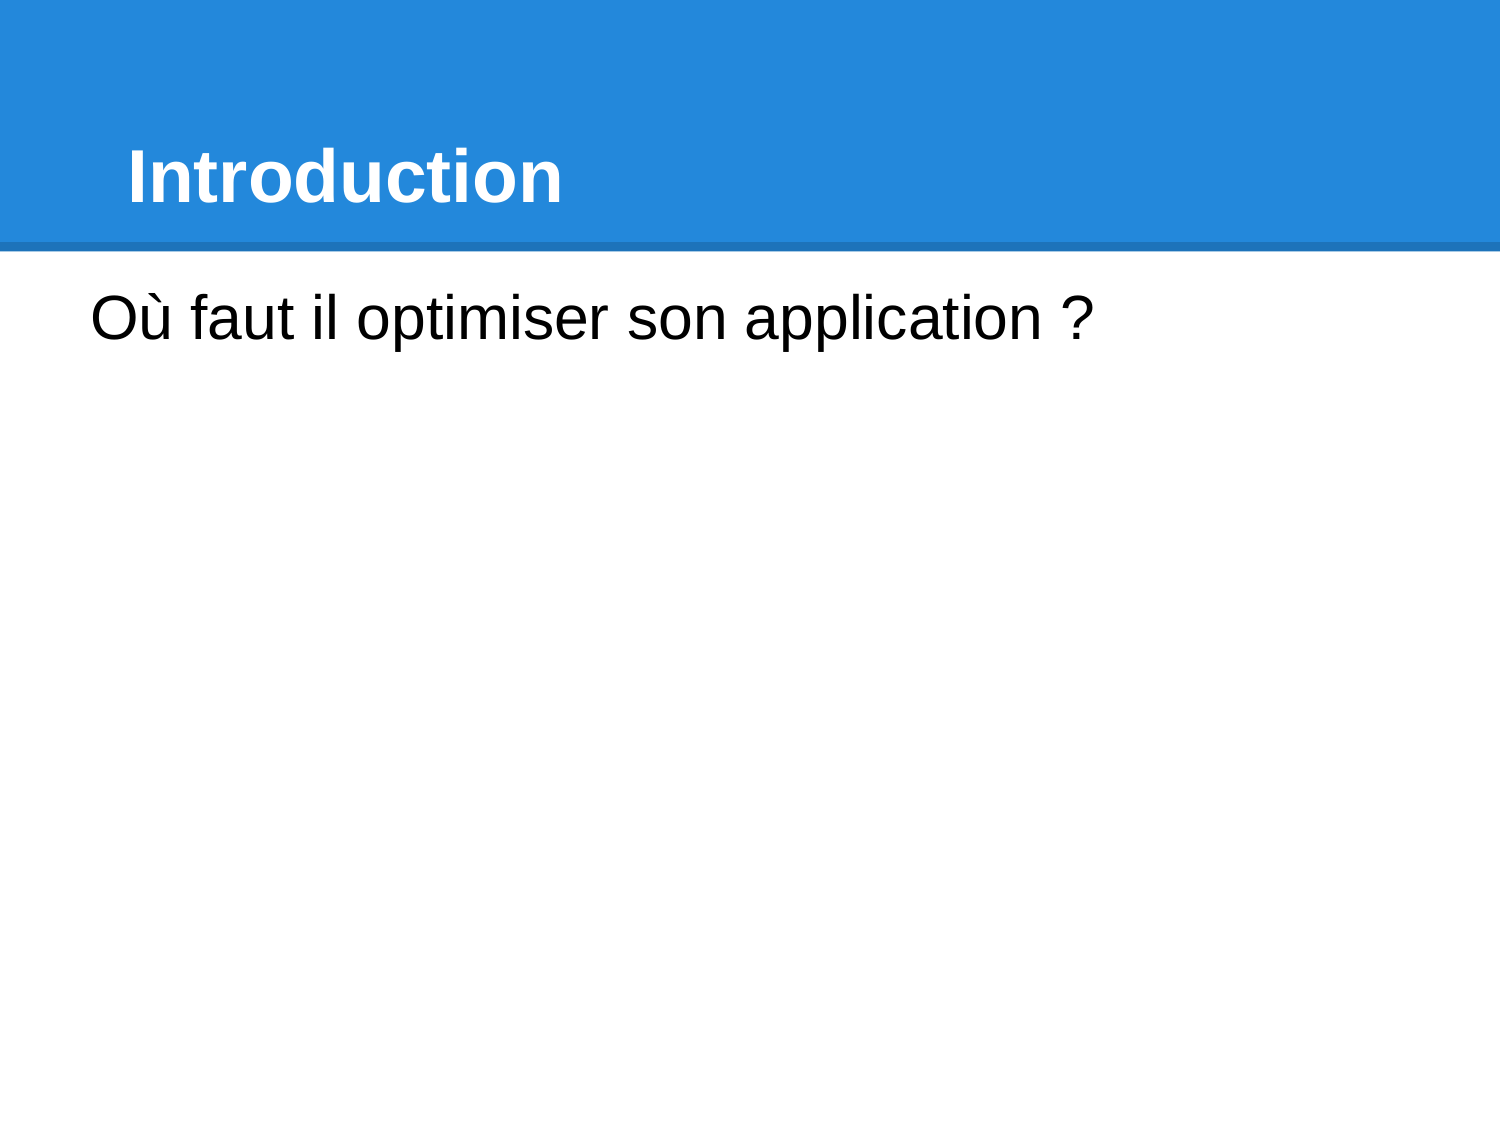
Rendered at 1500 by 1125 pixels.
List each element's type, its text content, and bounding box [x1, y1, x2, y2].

list Où faut il optimiser son application ? [75, 262, 1425, 1078]
title Introduction [75, 45, 1425, 233]
